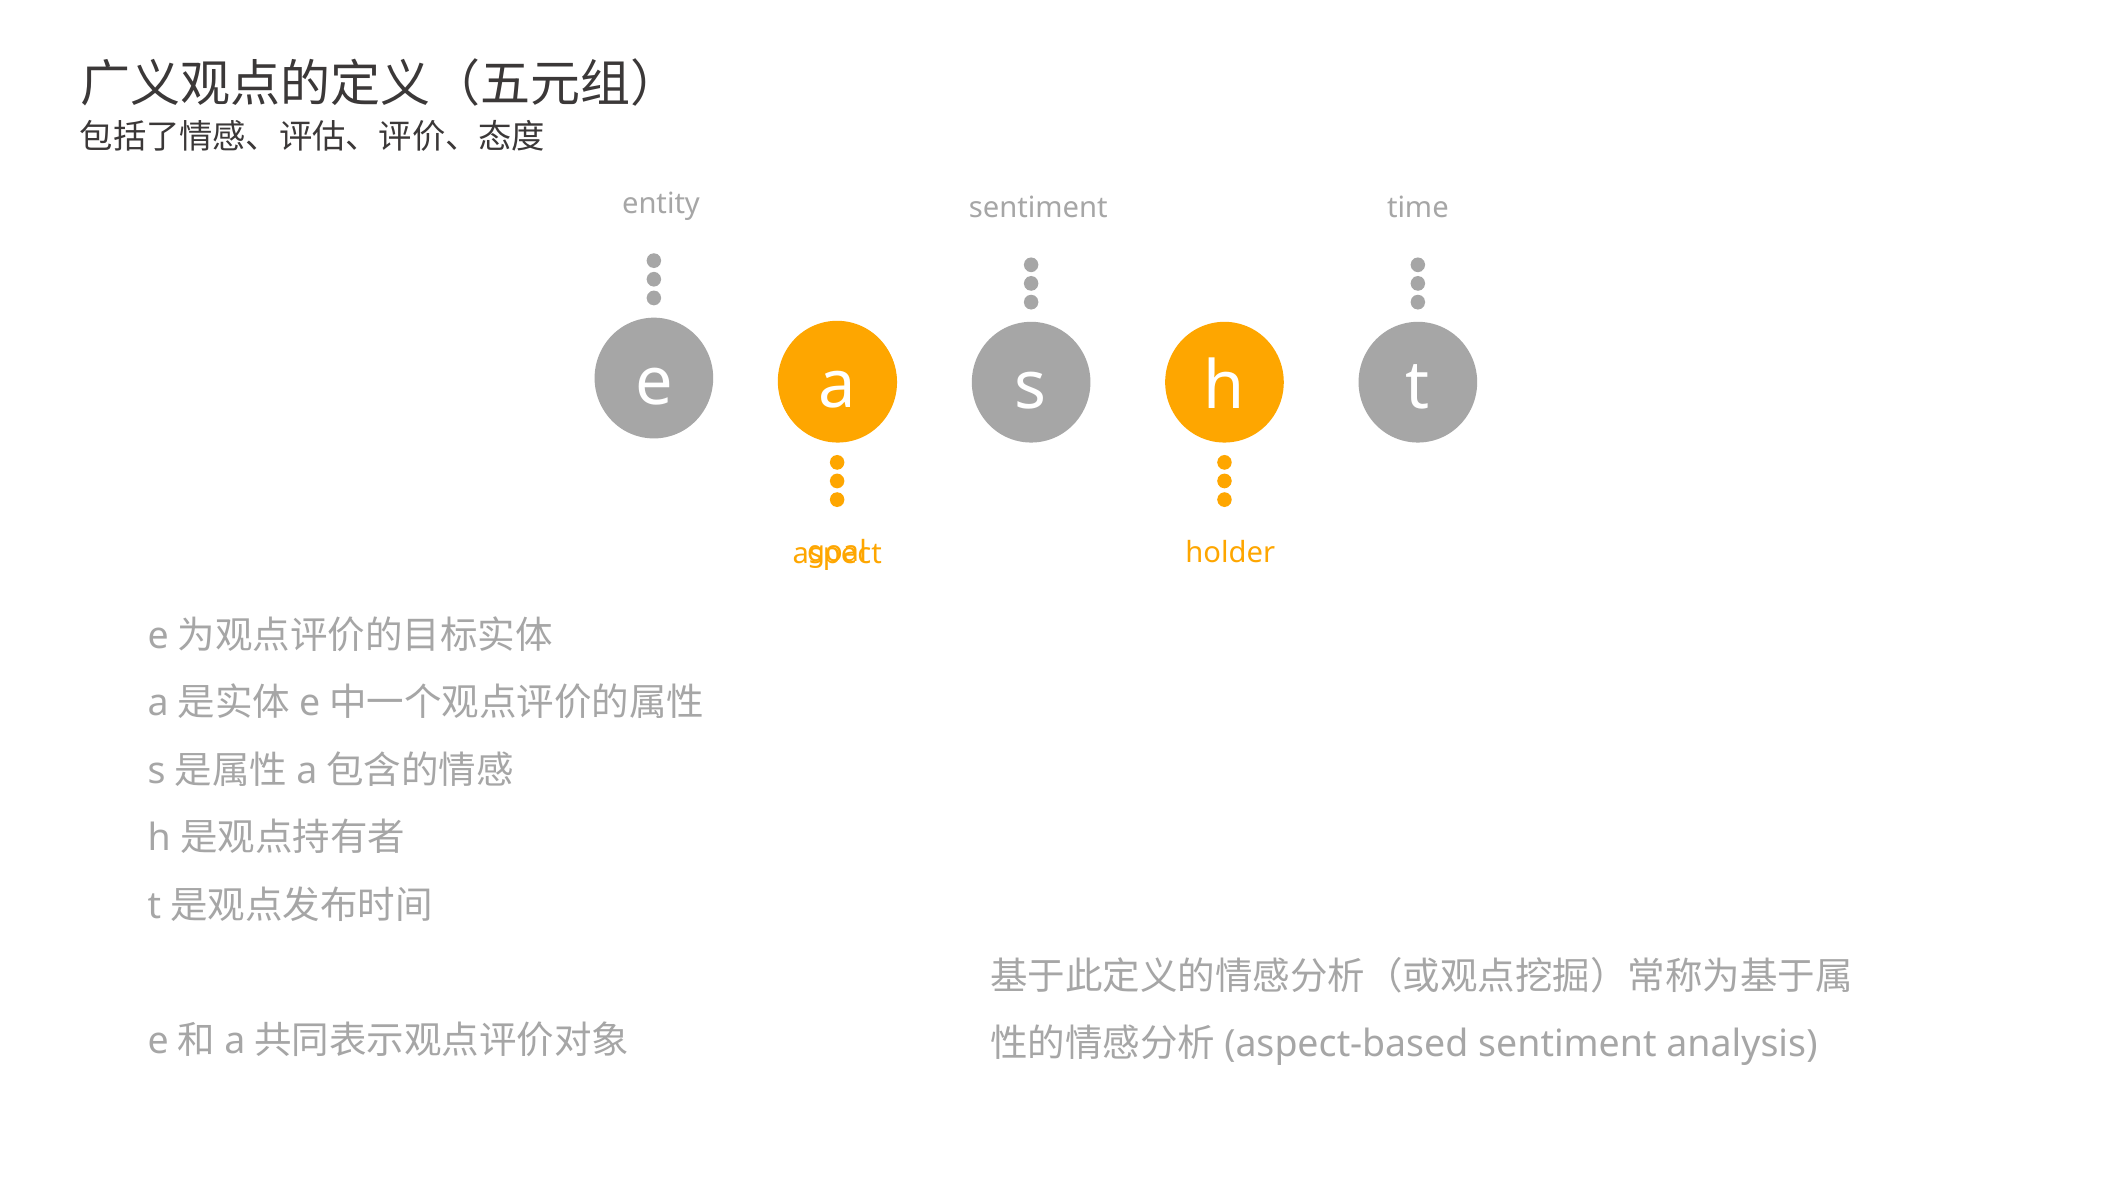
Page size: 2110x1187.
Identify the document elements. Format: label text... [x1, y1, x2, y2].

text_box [1217, 454, 1232, 508]
text_box h [1164, 320, 1285, 444]
text_box aspect [715, 509, 959, 577]
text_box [1410, 257, 1426, 310]
text_box sentiment [902, 163, 1175, 231]
text_box 广义观点的定义（五元组） [64, 43, 696, 120]
text_box s [970, 320, 1092, 444]
text_box time [1293, 163, 1543, 231]
text_box e为观点评价的目标实体 a是实体e中一个观点评价的属性 s是属性a包含的情感 h是观点持有者 t是观点发布时间 e和a共同表示观点评价对象 [133, 581, 897, 1068]
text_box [524, 159, 798, 439]
text_box a [798, 319, 898, 443]
text_box 包括了情感、评估、评价、态度 [64, 107, 562, 164]
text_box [829, 454, 845, 508]
text_box 基于此定义的情感分析（或观点挖掘）常称为基于属性的情感分析(aspect-based sentiment analysis) [976, 922, 1874, 1072]
text_box t [1357, 320, 1479, 444]
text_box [1023, 257, 1039, 310]
text_box holder [1105, 508, 1355, 576]
